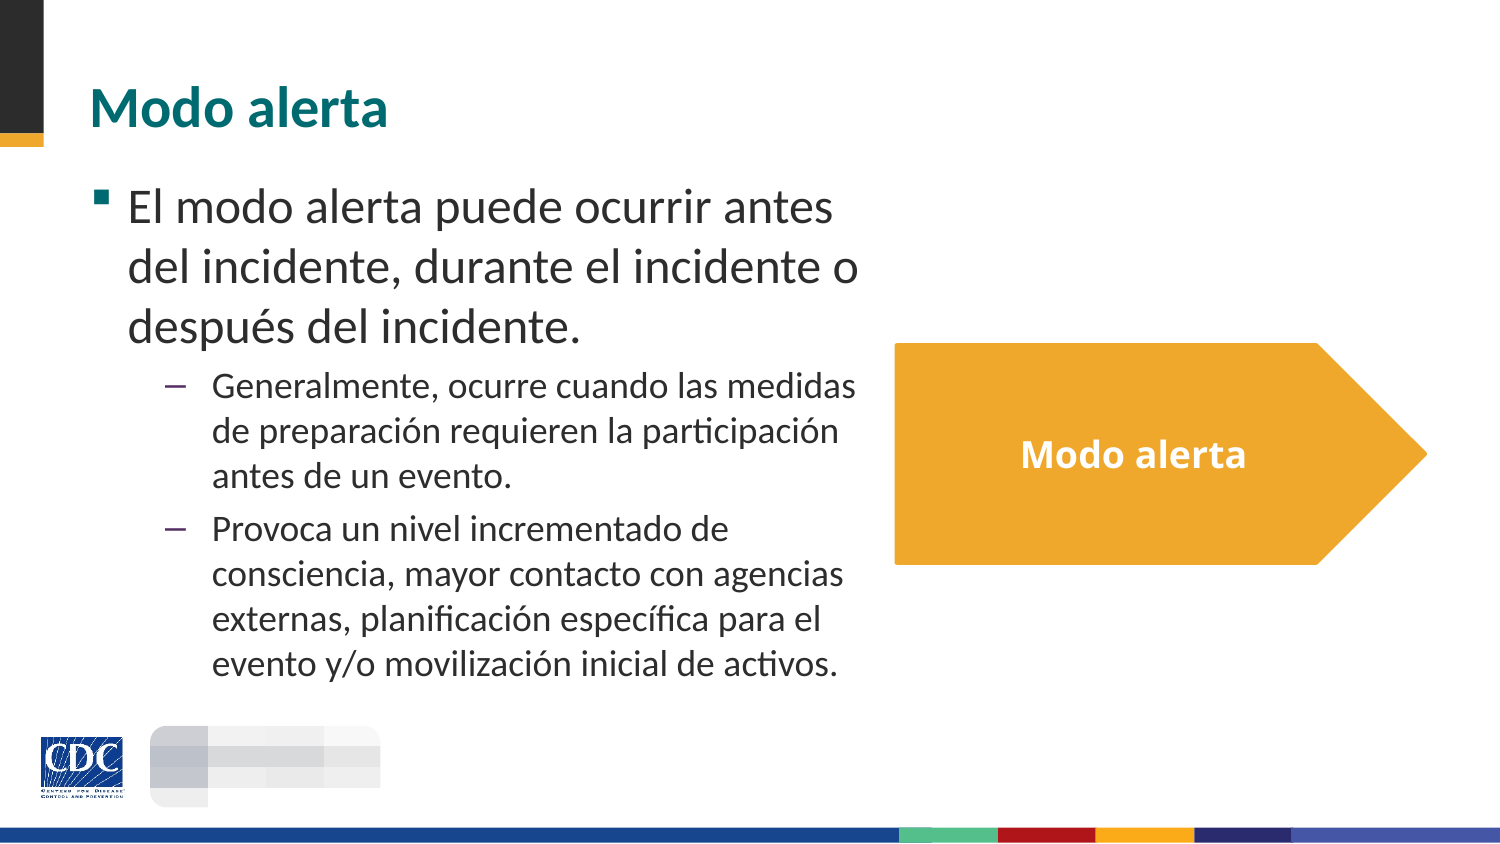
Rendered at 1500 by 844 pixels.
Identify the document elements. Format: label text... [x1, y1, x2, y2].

list El modo alerta puede ocurrir antes del incidente, durante el incidente o después del incidente. Generalmente, ocurre cuando las medidas de preparación requieren la participación antes de un evento. Provoca un nivel incrementado de consciencia, mayor contacto con agencias externas, planificación específica para el evento y/o movilización inicial de activos. [75, 166, 878, 715]
picture [41, 737, 125, 798]
text_box Modo alerta [894, 343, 1428, 565]
title Modo alerta [75, 33, 1425, 147]
